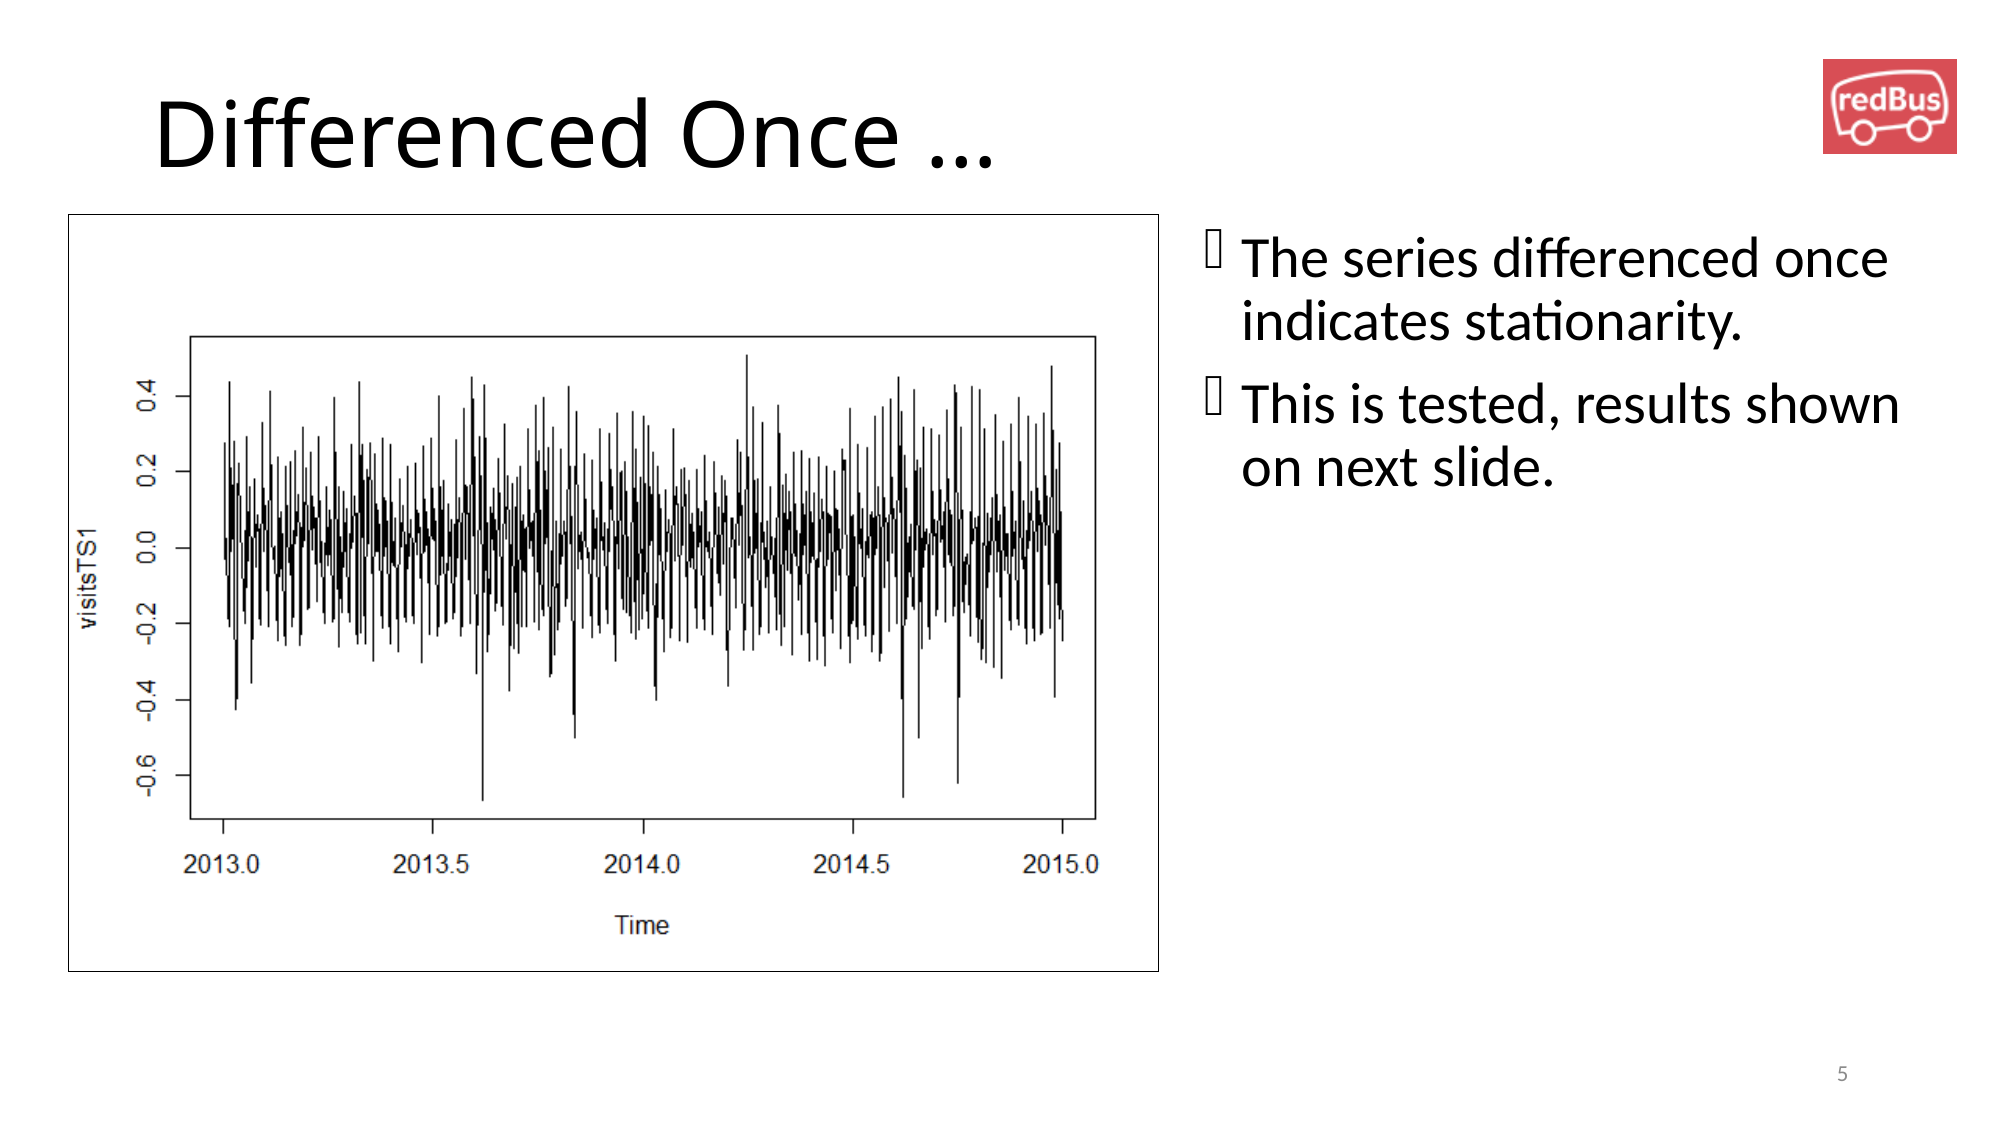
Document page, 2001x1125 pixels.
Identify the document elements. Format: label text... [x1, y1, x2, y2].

slide_number 5 [1413, 1042, 1864, 1103]
title Differenced Once … [137, 59, 1863, 215]
picture [1823, 59, 1957, 154]
picture [67, 214, 1159, 972]
list The series differenced once indicates stationarity. This is tested, results shown on next slide. [1188, 219, 1957, 972]
